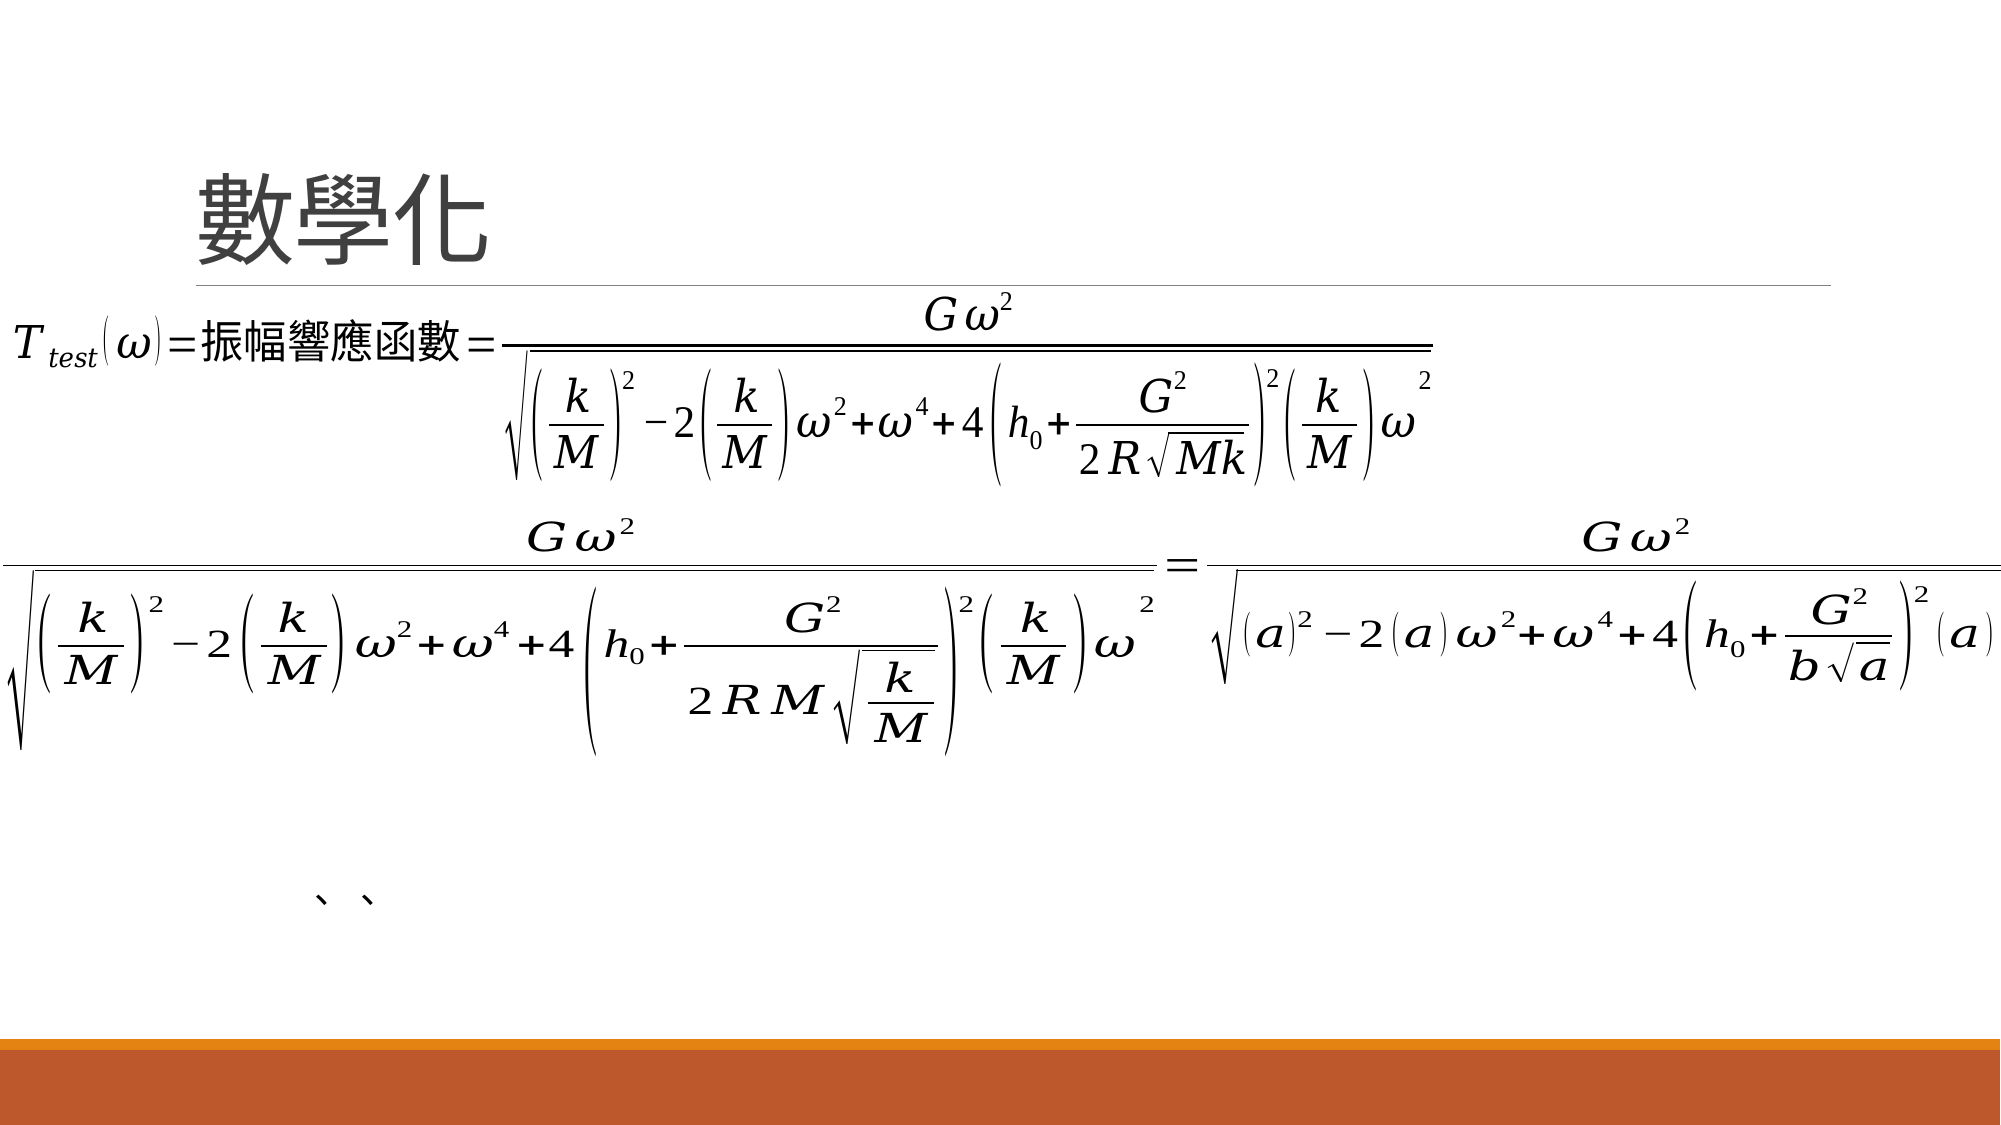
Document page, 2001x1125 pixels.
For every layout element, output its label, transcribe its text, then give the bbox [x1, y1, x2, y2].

title 數學化 [180, 47, 1830, 285]
